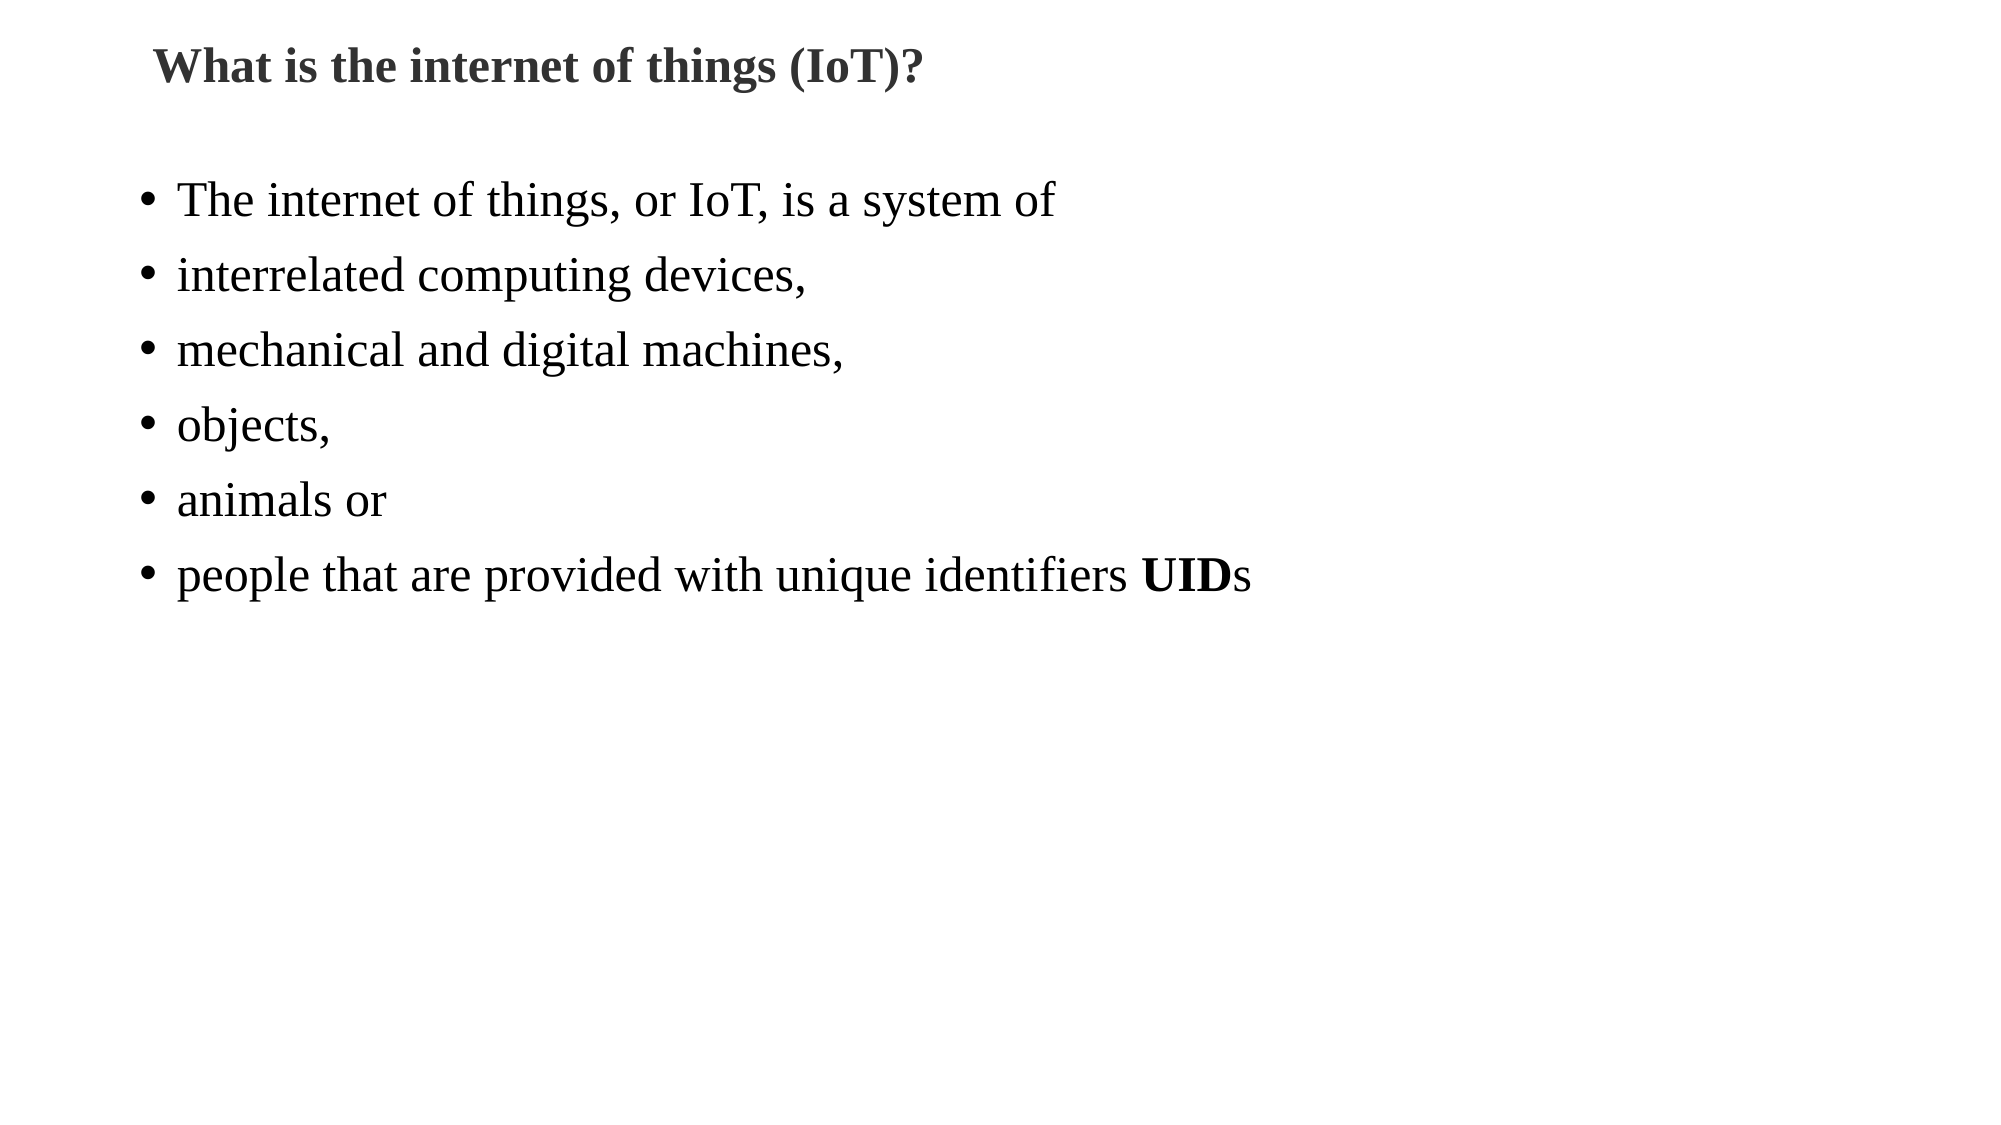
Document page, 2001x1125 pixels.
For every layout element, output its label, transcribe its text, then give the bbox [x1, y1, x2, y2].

list The internet of things, or IoT, is a system of interrelated computing devices, mechanical and digital machines, objects, animals or people that are provided with unique identifiers UIDs [124, 166, 1850, 642]
title What is the internet of things (IoT)? [137, 0, 1863, 133]
